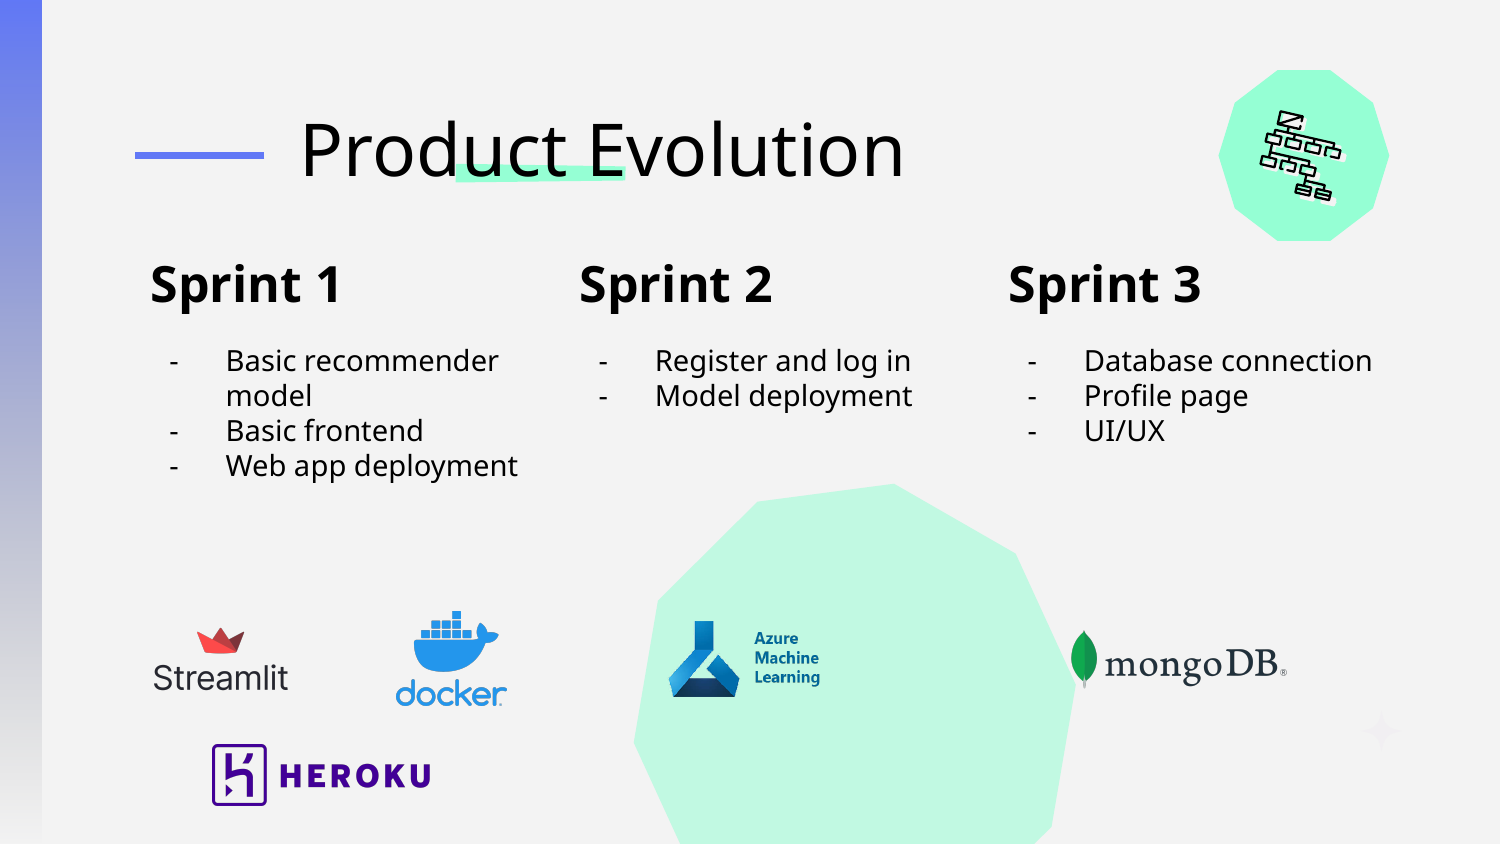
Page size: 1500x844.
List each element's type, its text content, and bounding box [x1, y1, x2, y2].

text_box [1383, 135, 1390, 176]
picture [211, 744, 430, 806]
subtitle Sprint 1 [135, 266, 507, 327]
text_box [1226, 183, 1381, 241]
subtitle Database connection Profile page UI/UX [993, 327, 1423, 587]
picture [396, 611, 507, 707]
subtitle Basic recommender model Basic frontend Web app deployment [135, 327, 564, 587]
picture [1069, 629, 1289, 689]
subtitle Sprint 2 [564, 266, 936, 327]
title Product Evolution [284, 88, 1383, 183]
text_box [1261, 116, 1347, 199]
subtitle Sprint 3 [993, 266, 1365, 327]
picture [135, 609, 306, 709]
text_box [1254, 70, 1354, 88]
picture [666, 621, 834, 697]
subtitle Register and log in Model deployment [564, 327, 993, 587]
